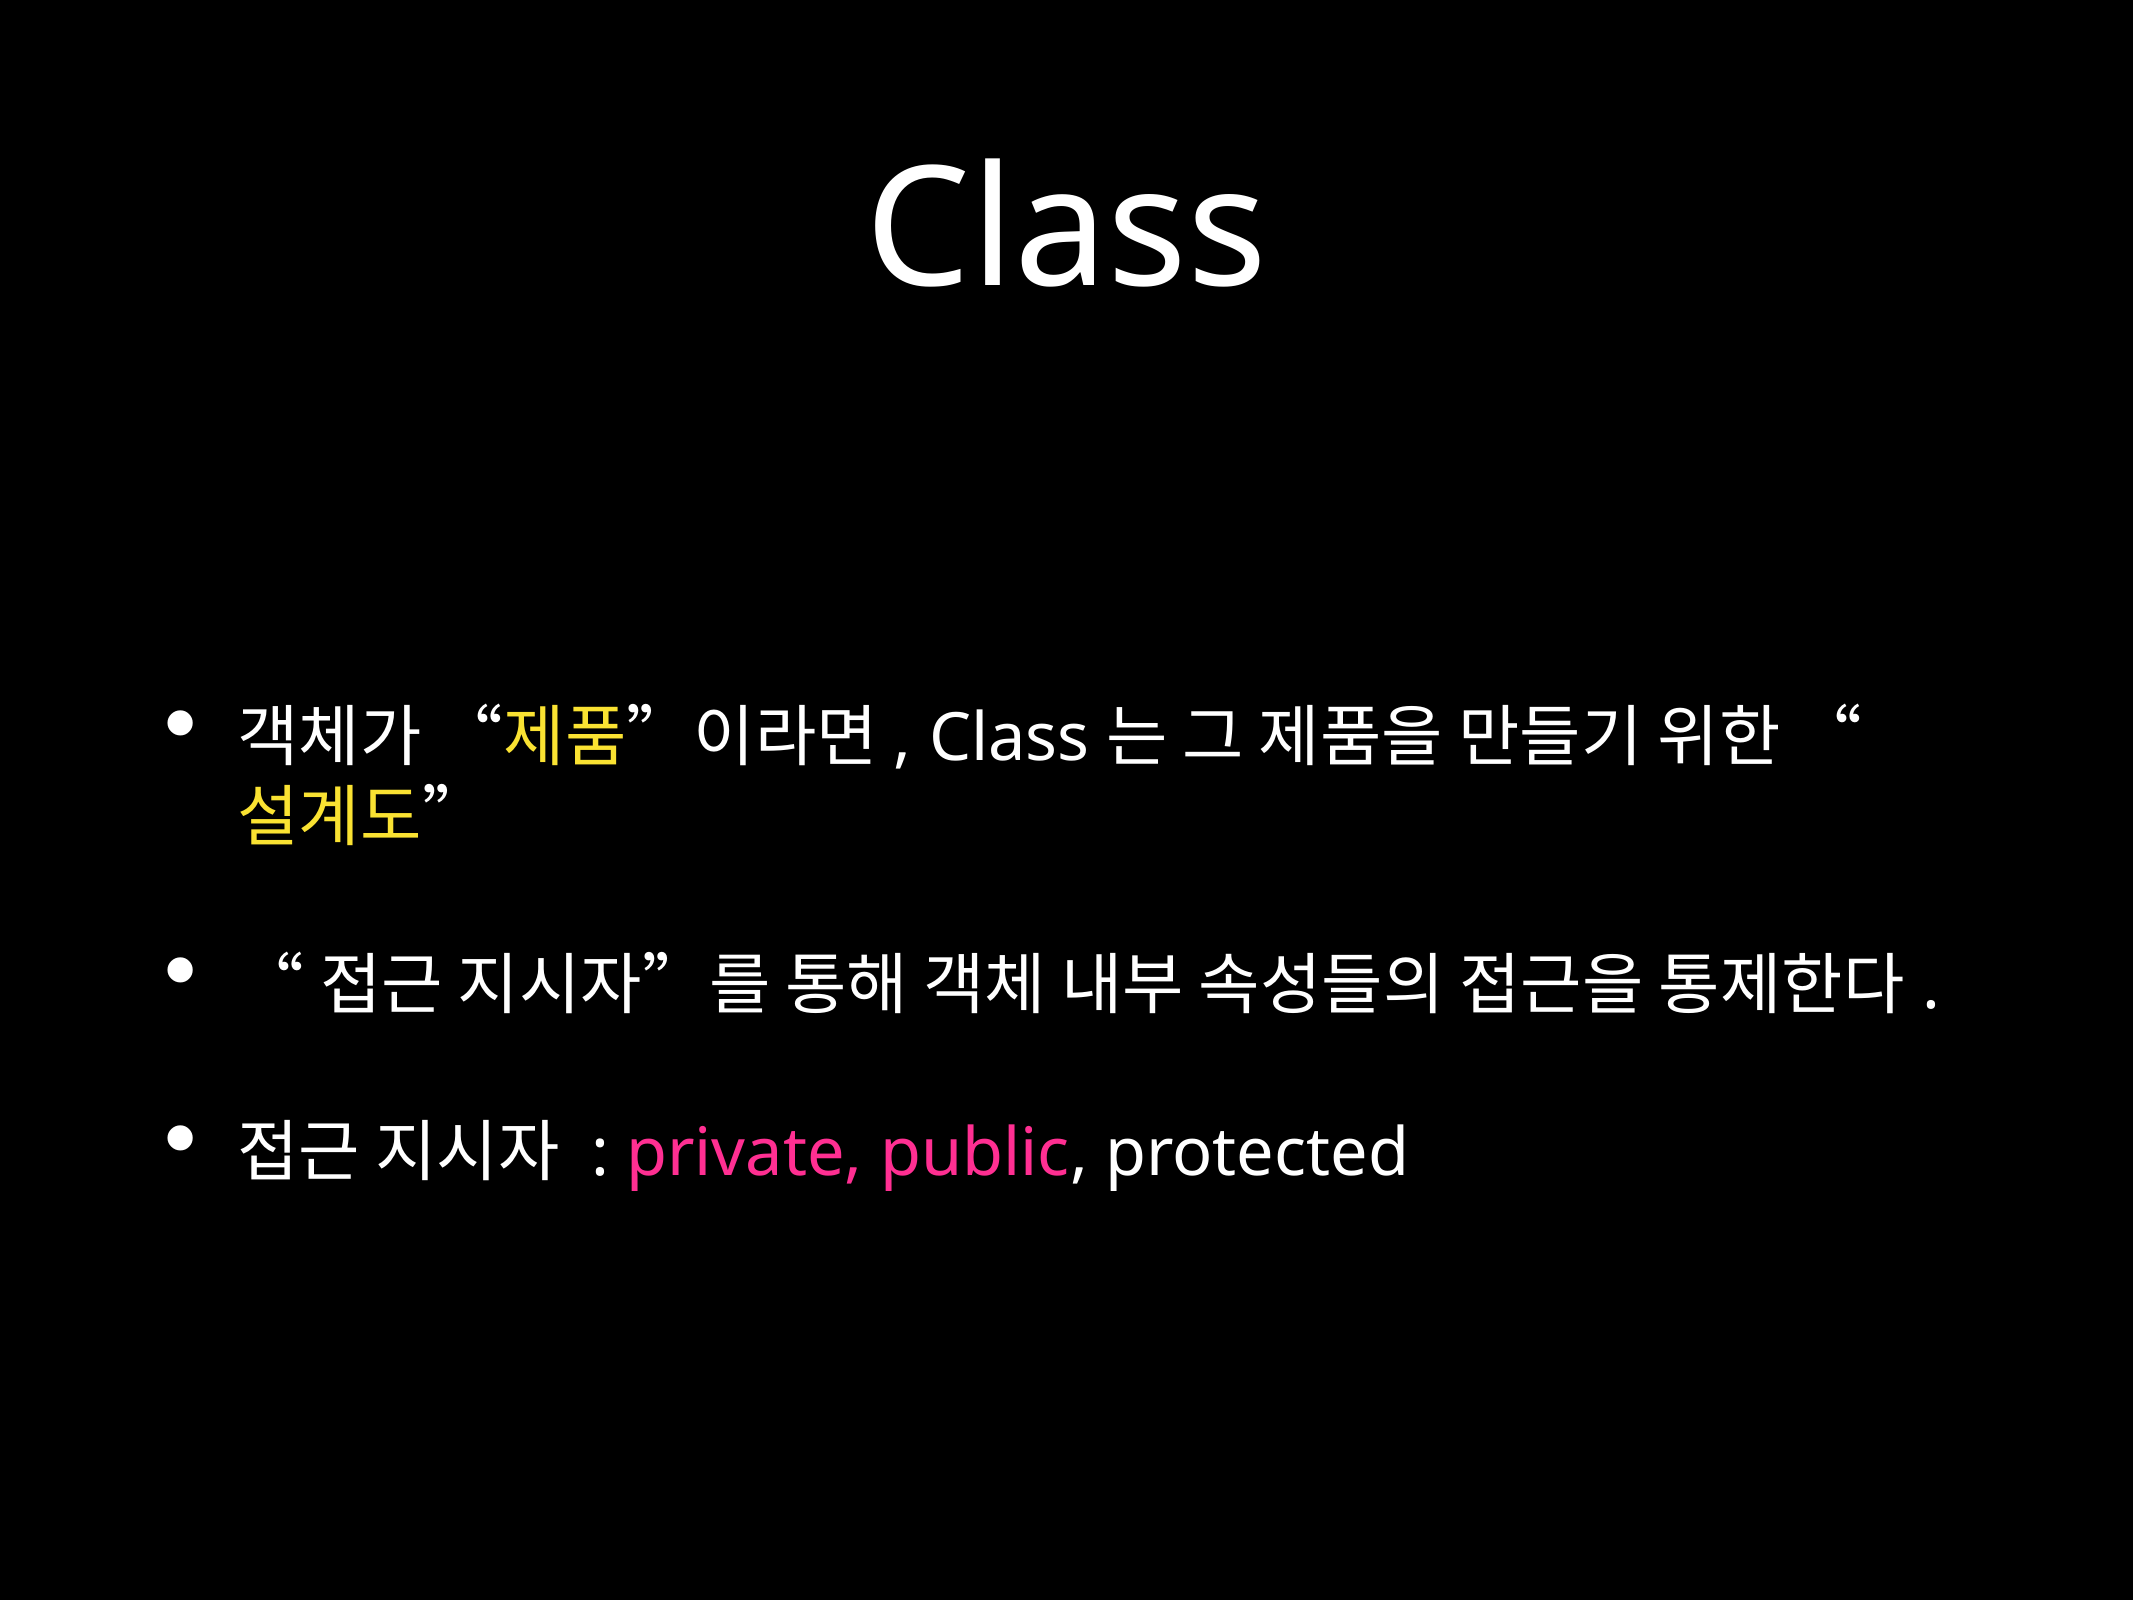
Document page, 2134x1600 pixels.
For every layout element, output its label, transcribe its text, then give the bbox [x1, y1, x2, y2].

list 객체가 “제품”이라면, Class는 그 제품을 만들기 위한 “설계도” “접근 지시자”를 통해 객체 내부 속성들의 접근을 통제한다. 접근 지시자 : private, public, protected [155, 425, 1978, 1458]
title Class [155, 41, 1978, 397]
